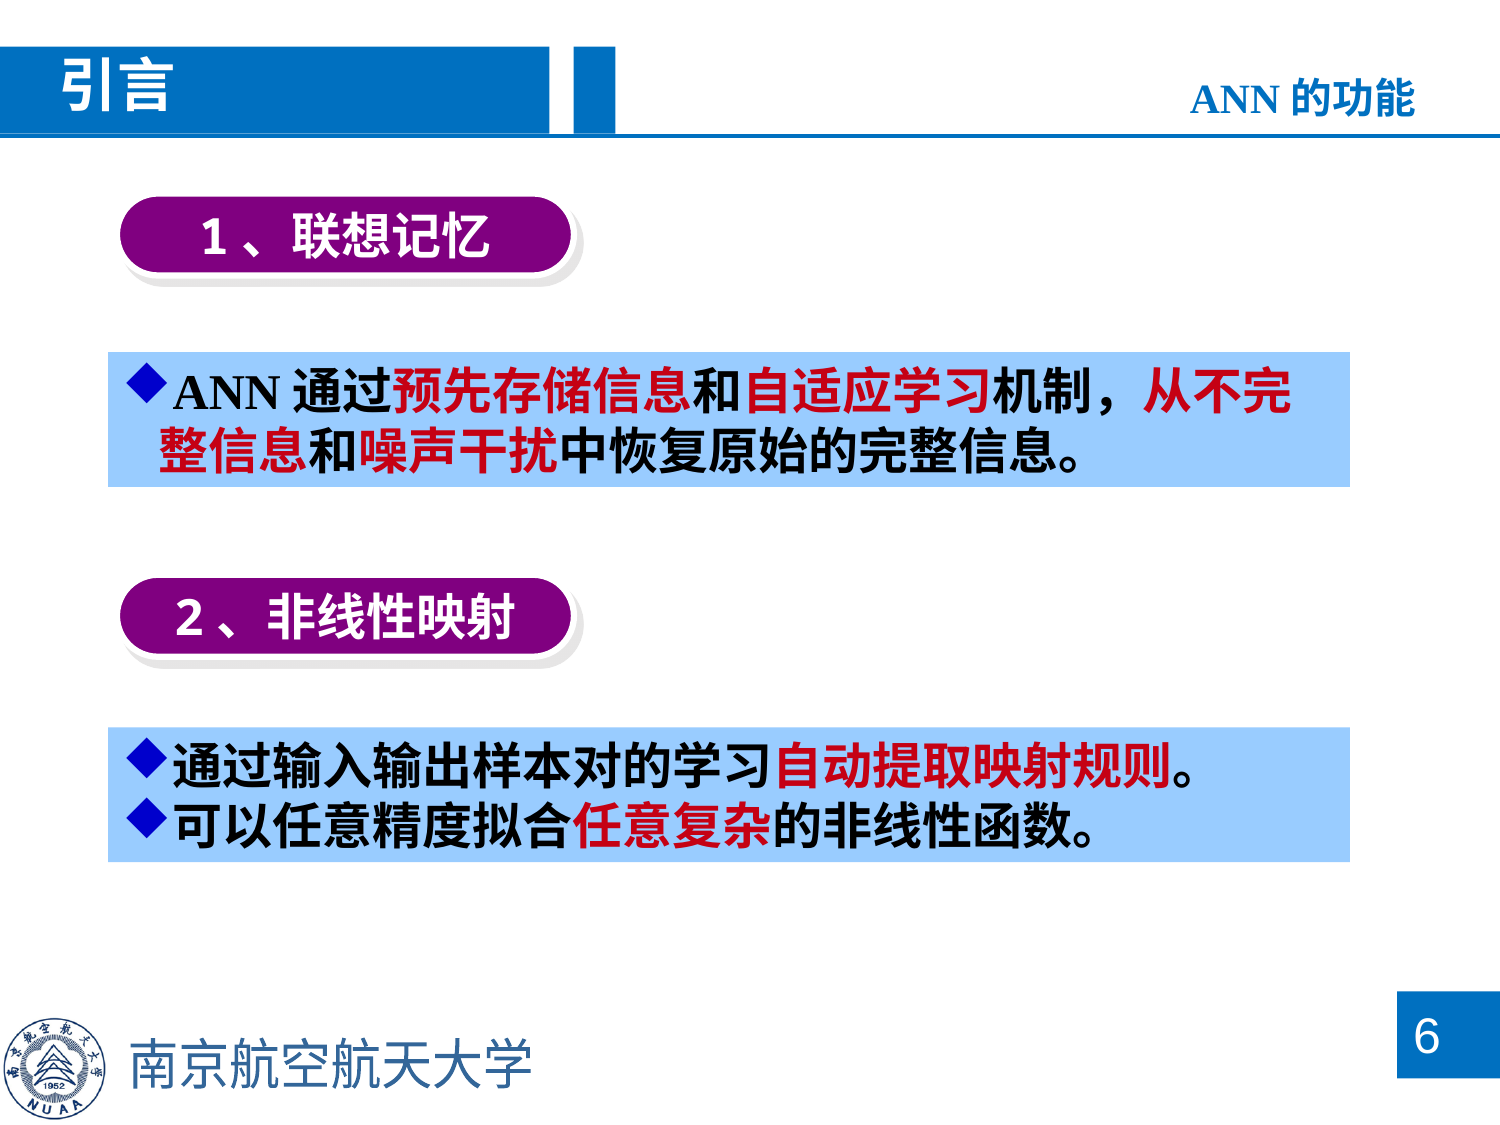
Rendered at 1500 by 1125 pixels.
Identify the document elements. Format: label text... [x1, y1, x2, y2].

text_box ANN的功能 [833, 64, 1431, 130]
text_box 引言 [44, 40, 247, 126]
text_box 1、联想记忆 [116, 193, 574, 276]
text_box ANN通过预先存储信息和自适应学习机制，从不完整信息和噪声干扰中恢复原始的完整信息。 [108, 352, 1350, 487]
text_box 通过输入输出样本对的学习自动提取映射规则。 可以任意精度拟合任意复杂的非线性函数。 [108, 727, 1350, 863]
text_box 2、非线性映射 [116, 574, 574, 657]
picture [0, 1012, 111, 1125]
